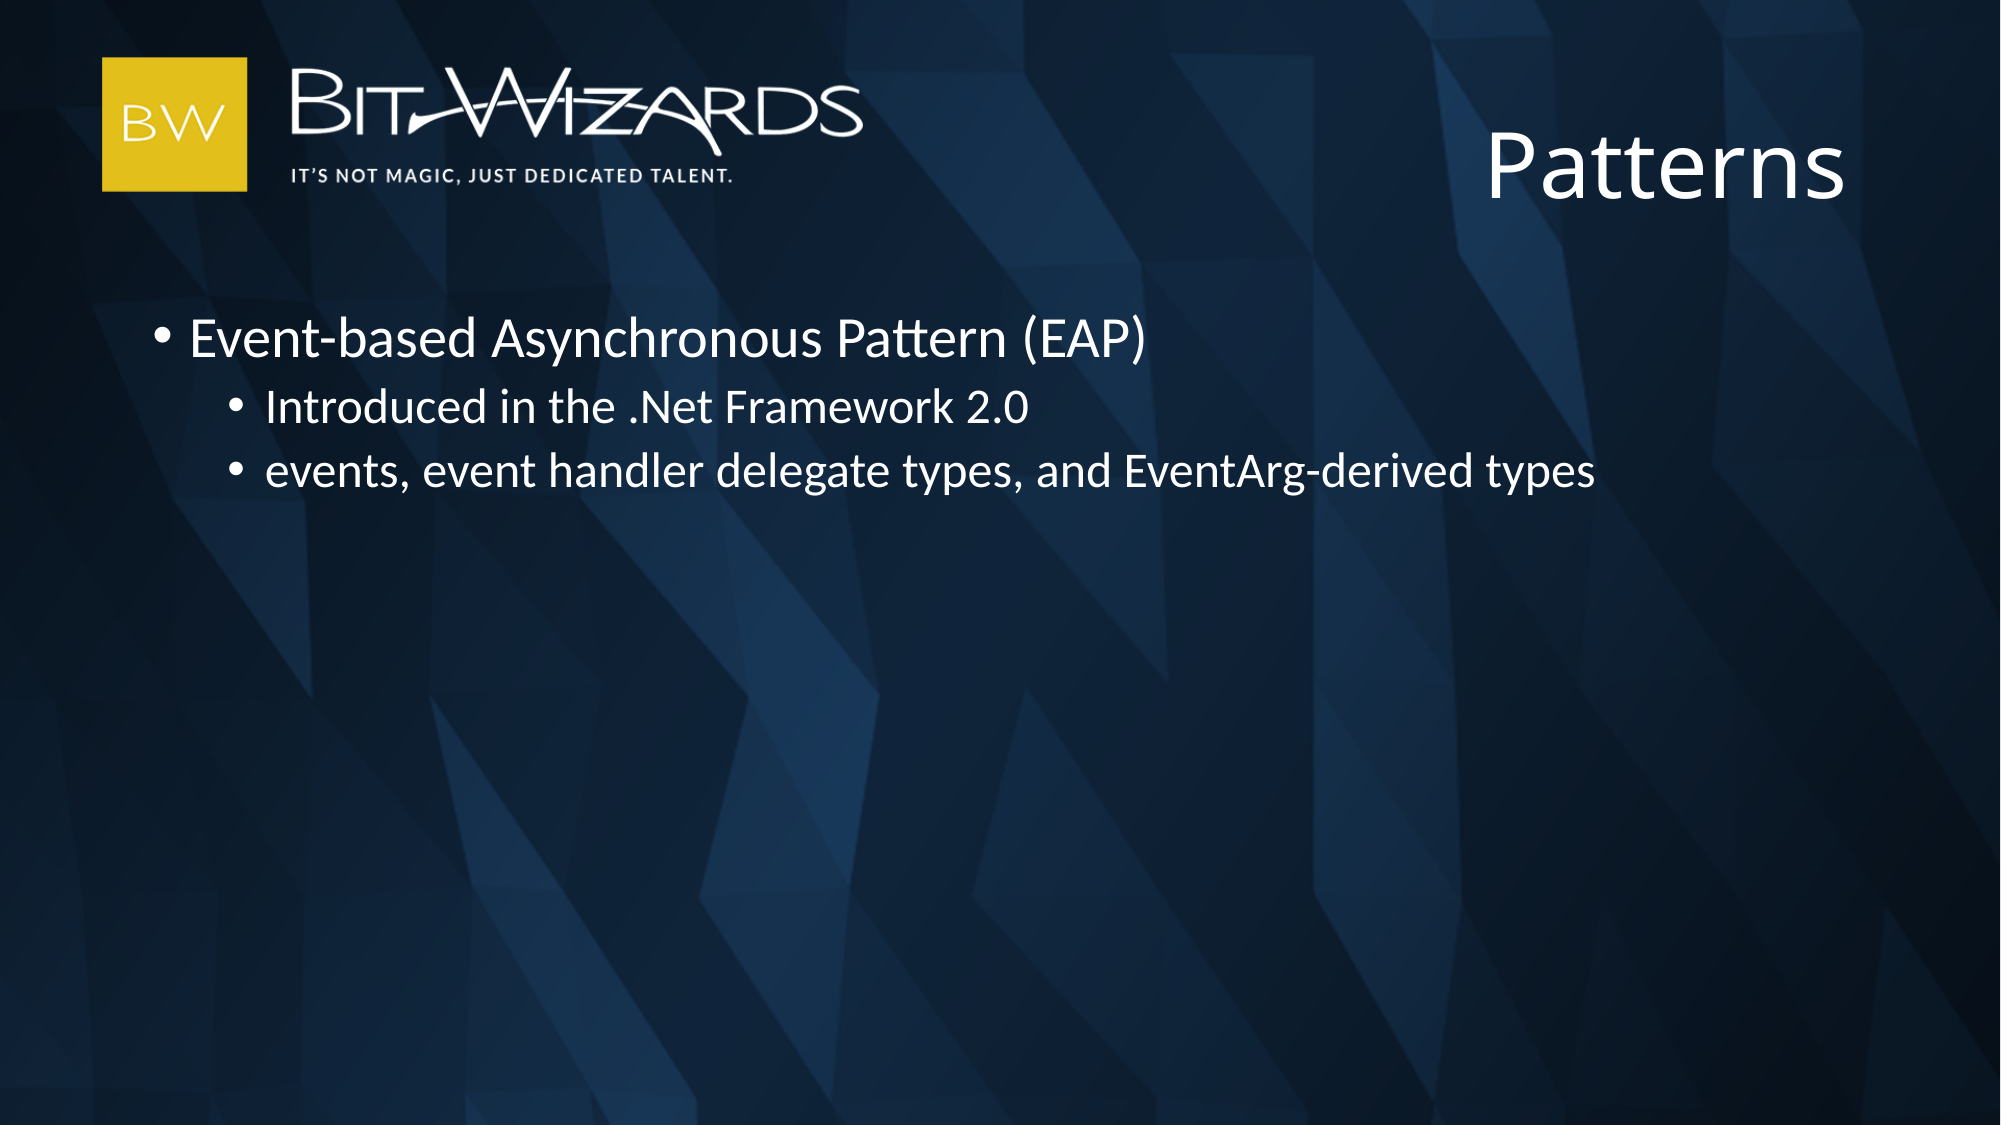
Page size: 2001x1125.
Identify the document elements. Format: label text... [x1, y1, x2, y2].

list Event-based Asynchronous Pattern (EAP) Introduced in the .Net Framework 2.0 events, event handler delegate types, and EventArg-derived types [137, 299, 1863, 1014]
picture [0, 0, 2001, 1125]
title Patterns [137, 59, 1863, 278]
